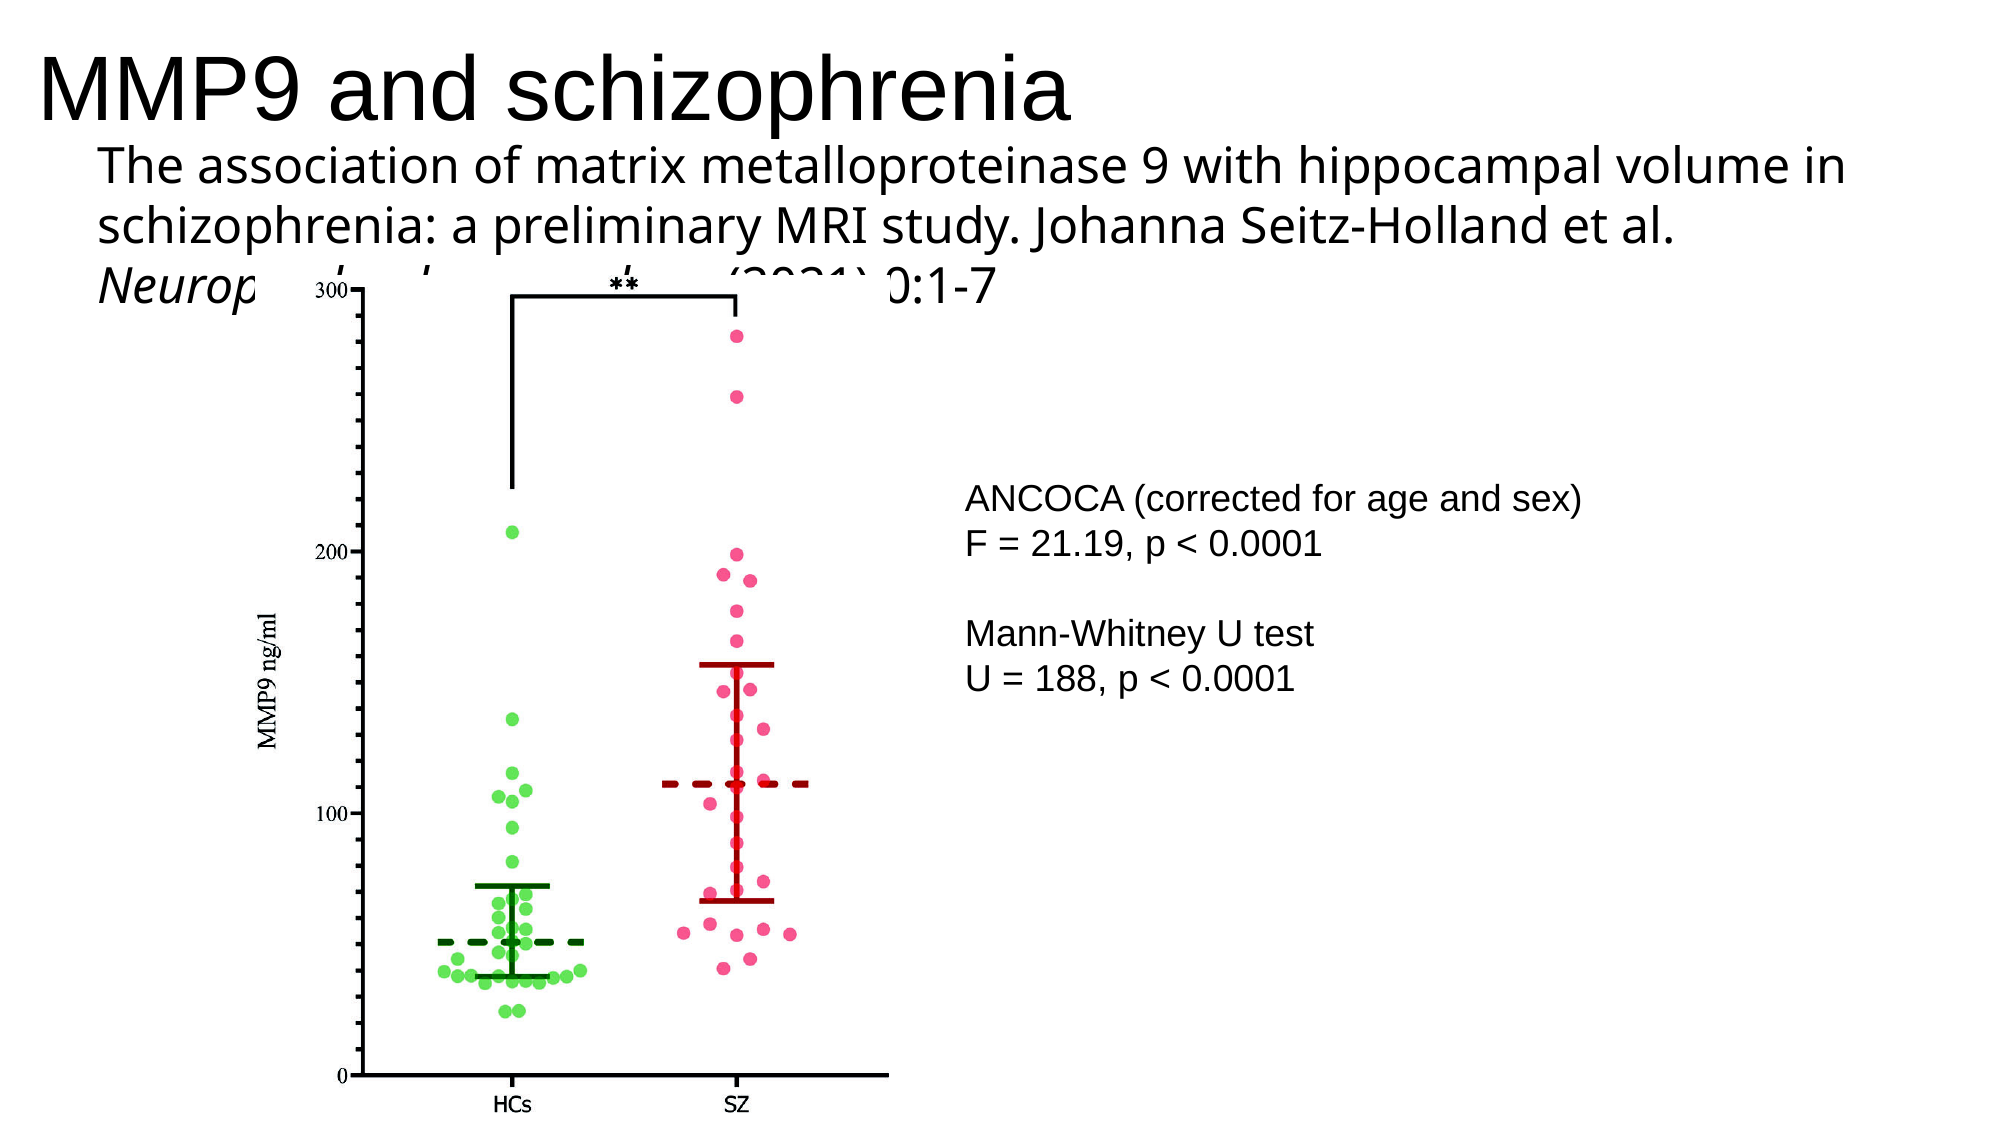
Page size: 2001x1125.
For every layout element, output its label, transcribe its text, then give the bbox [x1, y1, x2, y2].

picture [255, 275, 890, 1113]
text_box MMP9 and schizophrenia [22, 0, 1748, 200]
text_box ANCOCA (corrected for age and sex) F = 21.19, p < 0.0001 Mann-Whitney U test U = 188, p < 0.0001 [950, 466, 1918, 707]
text_box The association of matrix metalloproteinase 9 with hippocampal volume in schizophrenia: a preliminary MRI study. Johanna Seitz-Holland et al. Neuropsychopharmacology (2021) 0:1-7 [82, 125, 1978, 321]
